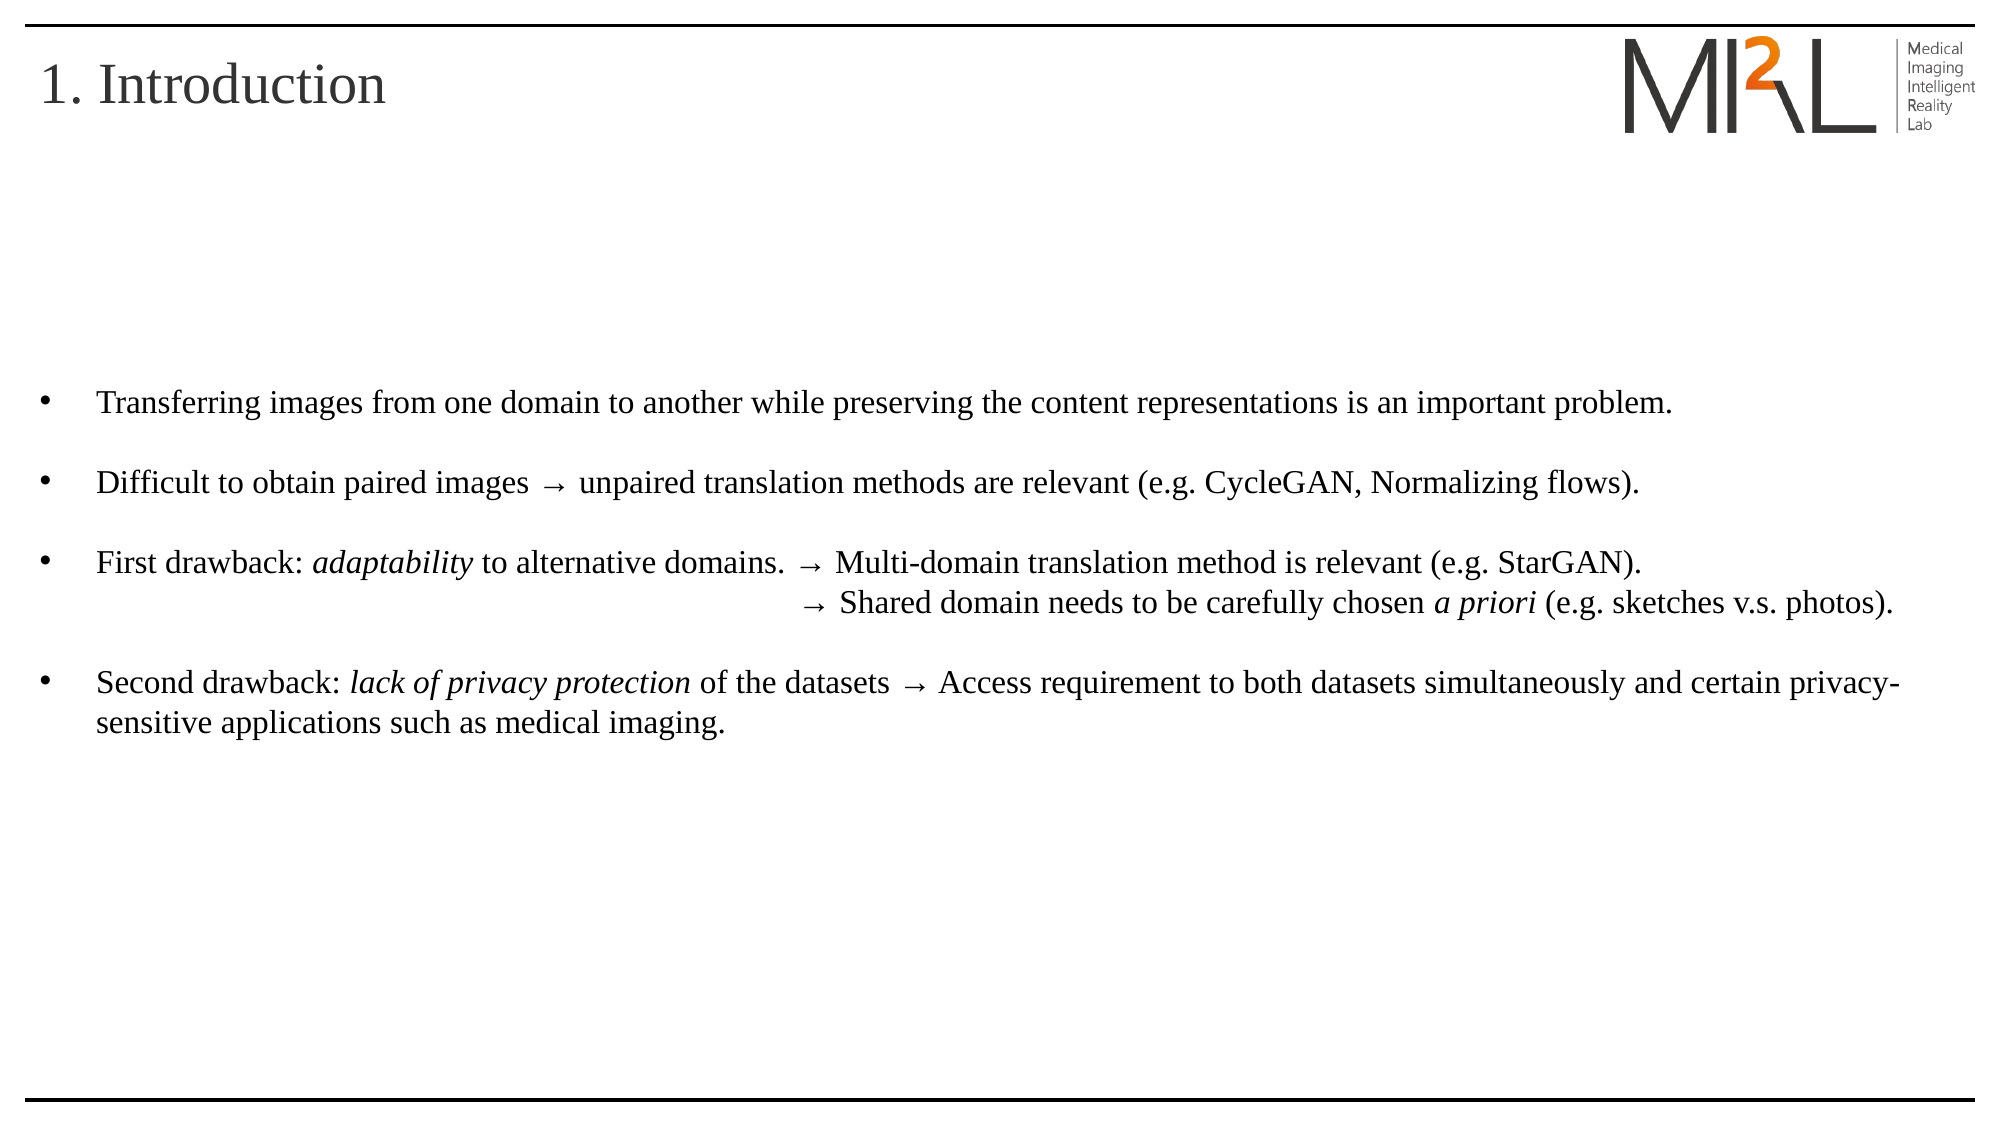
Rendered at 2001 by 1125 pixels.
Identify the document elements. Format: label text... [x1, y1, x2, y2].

text_box 1. Introduction [24, 38, 1582, 123]
picture [1625, 36, 1976, 133]
text_box Transferring images from one domain to another while preserving the content representations is an important problem. Difficult to obtain paired images → unpaired translation methods are relevant (e.g. CycleGAN, Normalizing flows). First drawback: adaptability to alternative domains. → Multi-domain translation method is relevant (e.g. StarGAN). → Shared domain needs to be carefully chosen a priori (e.g. sketches v.s. photos). Second drawback: lack of privacy protection of the datasets → Access requirement to both datasets simultaneously and certain privacy-sensitive applications such as medical imaging. [24, 373, 1975, 748]
